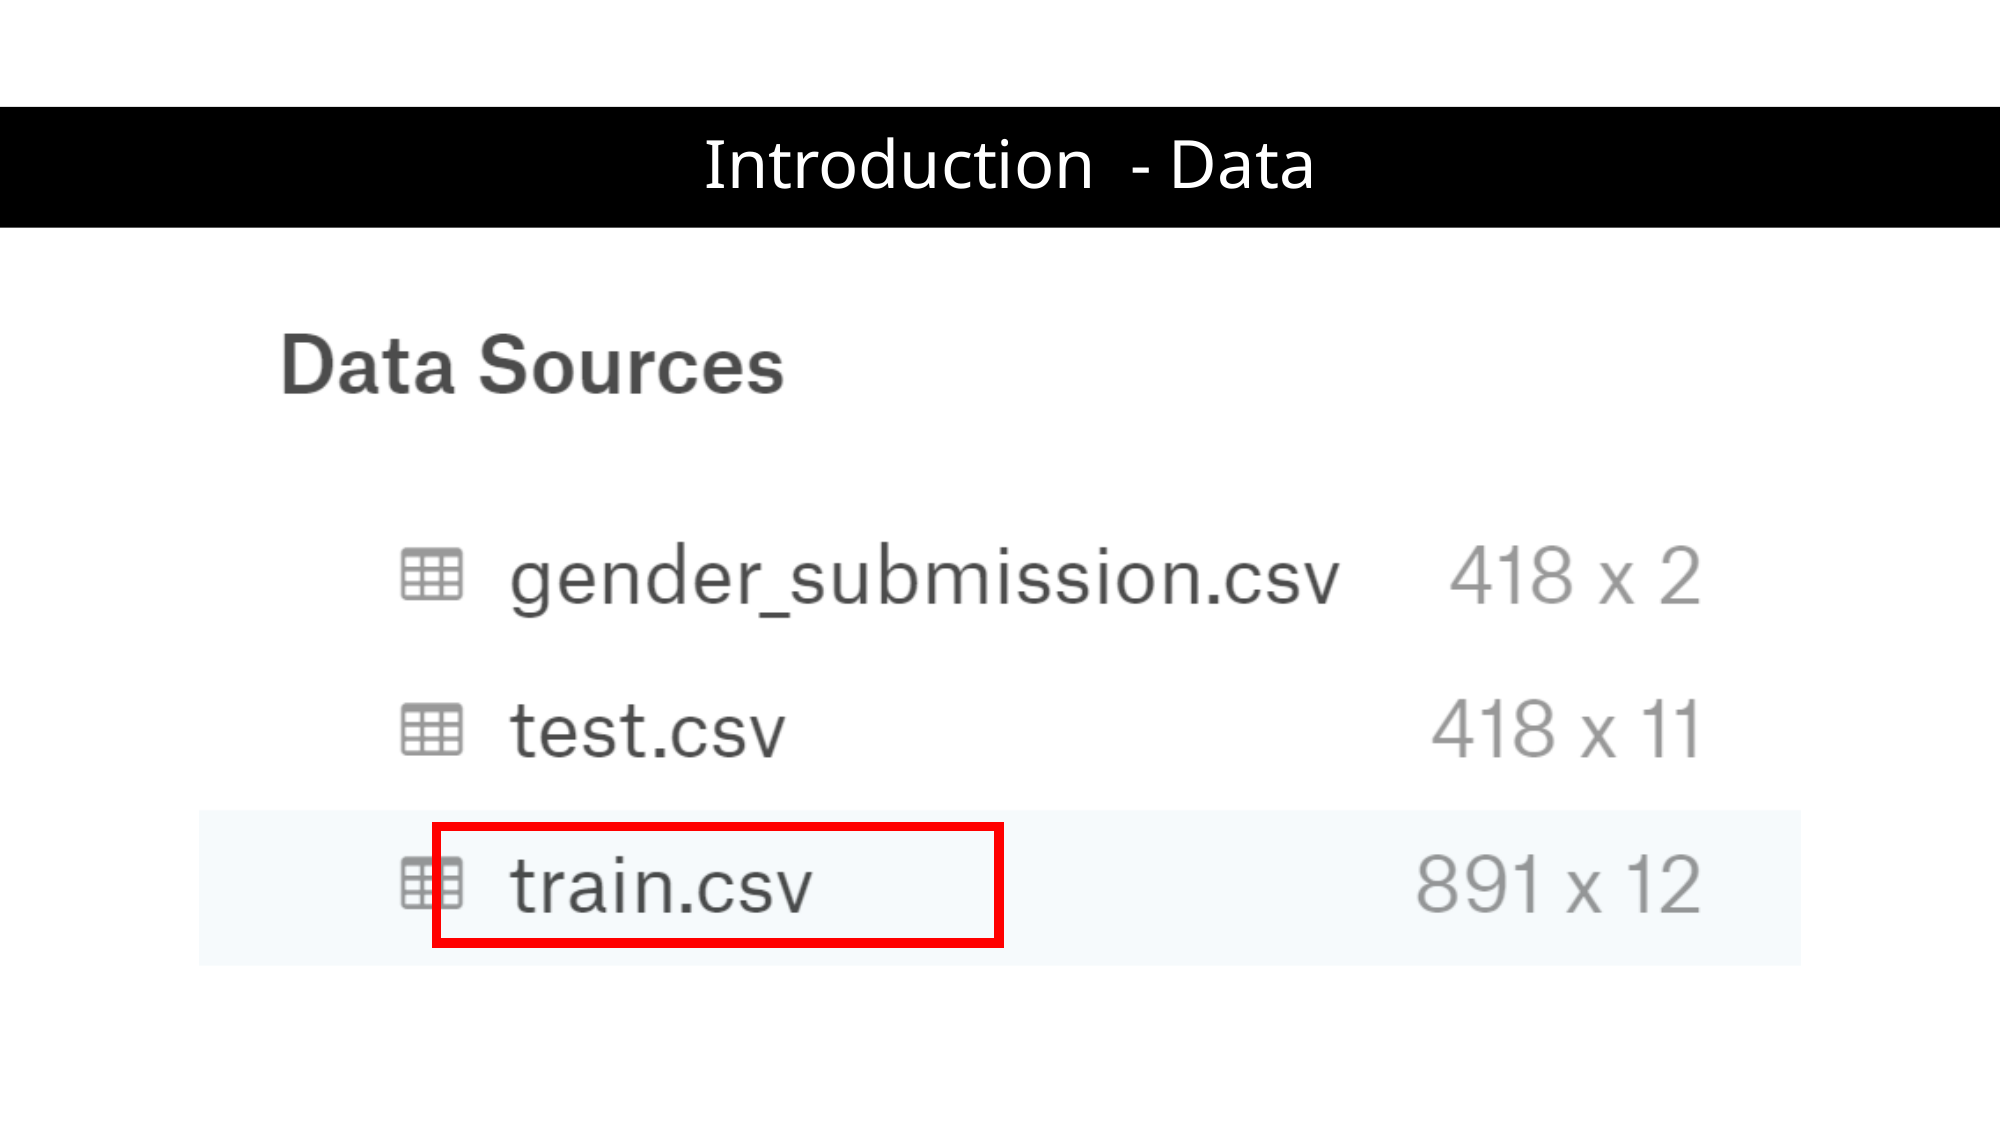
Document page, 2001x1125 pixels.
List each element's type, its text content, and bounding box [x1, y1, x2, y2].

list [199, 274, 1801, 996]
text_box [0, 106, 2000, 229]
title Introduction - Data [91, 105, 1931, 228]
